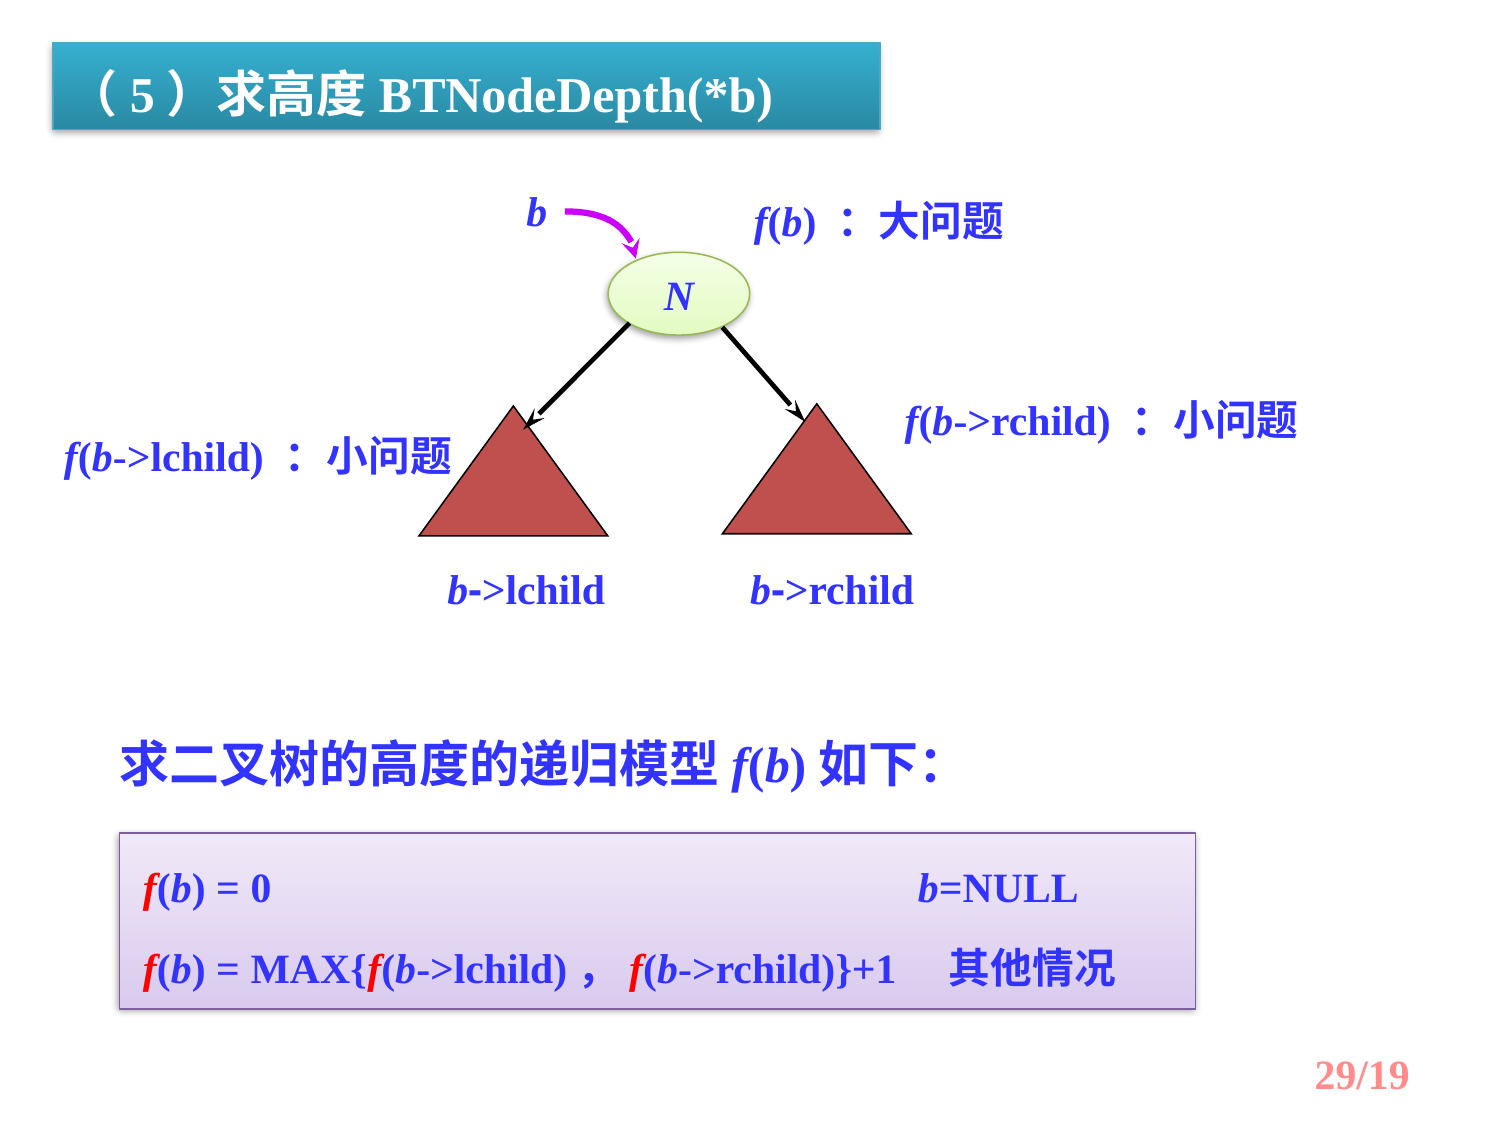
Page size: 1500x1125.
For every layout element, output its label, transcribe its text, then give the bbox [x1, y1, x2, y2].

text_box N [607, 251, 751, 336]
text_box [418, 405, 608, 536]
text_box [523, 410, 543, 430]
text_box [722, 403, 912, 534]
text_box [564, 215, 640, 259]
text_box （5）求高度BTNodeDepth(*b) [52, 42, 881, 130]
text_box f(b->lchild) ：小问题 [35, 421, 481, 487]
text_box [95, 702, 1207, 1016]
text_box f(b) ：大问题 [726, 187, 1032, 253]
slide_number /19 [1074, 1042, 1425, 1103]
text_box b->rchild [690, 555, 974, 621]
text_box b [478, 177, 596, 243]
text_box f(b->rchild) ：小问题 [878, 386, 1325, 452]
text_box b->lchild [384, 555, 668, 621]
text_box [786, 402, 806, 422]
